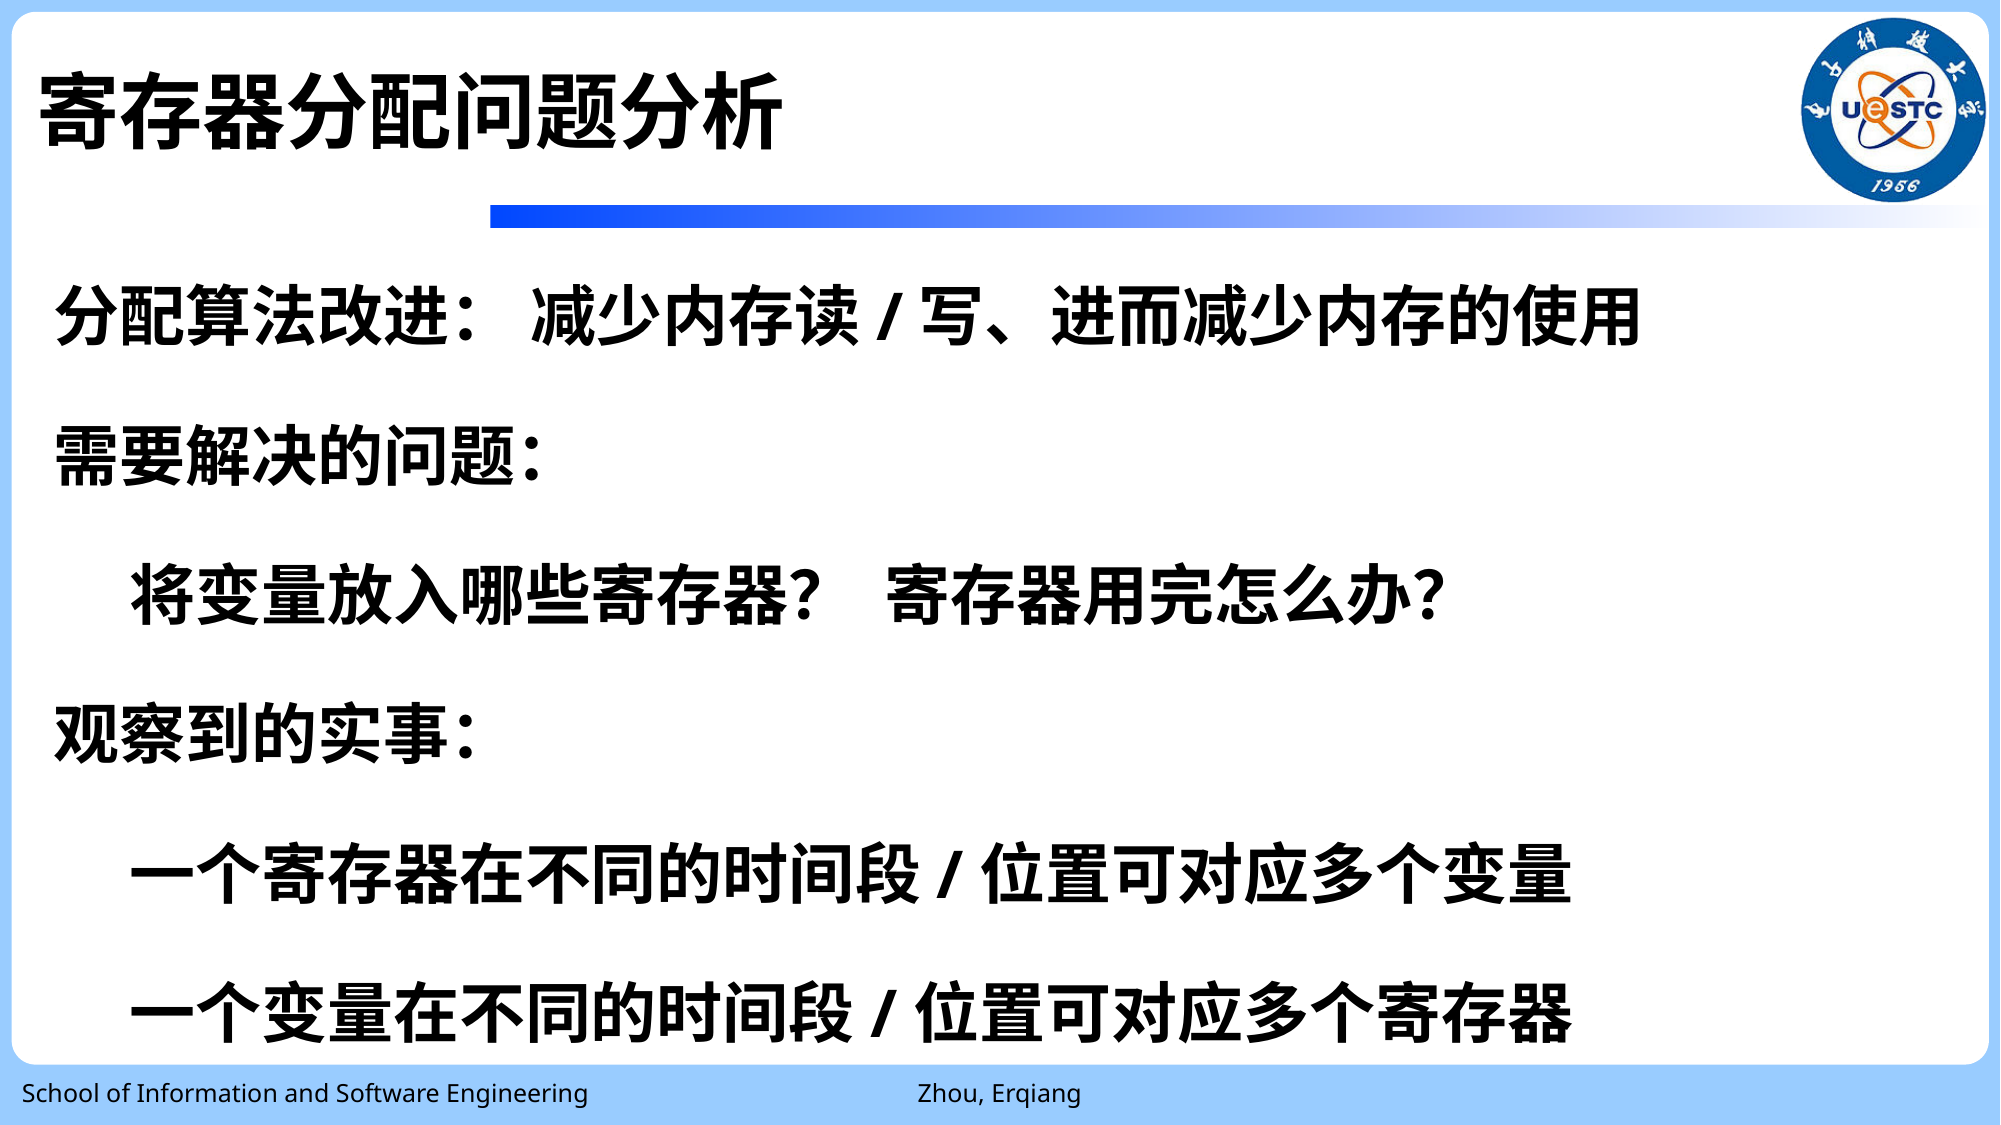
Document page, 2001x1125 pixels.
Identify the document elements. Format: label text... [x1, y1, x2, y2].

footer Zhou, Erqiang [662, 1062, 1338, 1123]
slide_number [1532, 1062, 1983, 1123]
title 寄存器分配问题分析 [20, 22, 1908, 209]
slide_number [1136, 209, 1140, 227]
list 分配算法改进： 减少内存读/写、进而减少内存的使用 需要解决的问题： 将变量放入哪些寄存器？ 寄存器用完怎么办？ 观察到的实事： 一个寄存器在不同的时间段/位置可对应多个变量 一个变量在不同的时间段/位置可对应多个寄存器 [20, 227, 1990, 1063]
picture [1789, 6, 1998, 215]
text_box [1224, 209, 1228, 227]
slide_number School of Information and Software Engineering [6, 1062, 655, 1123]
